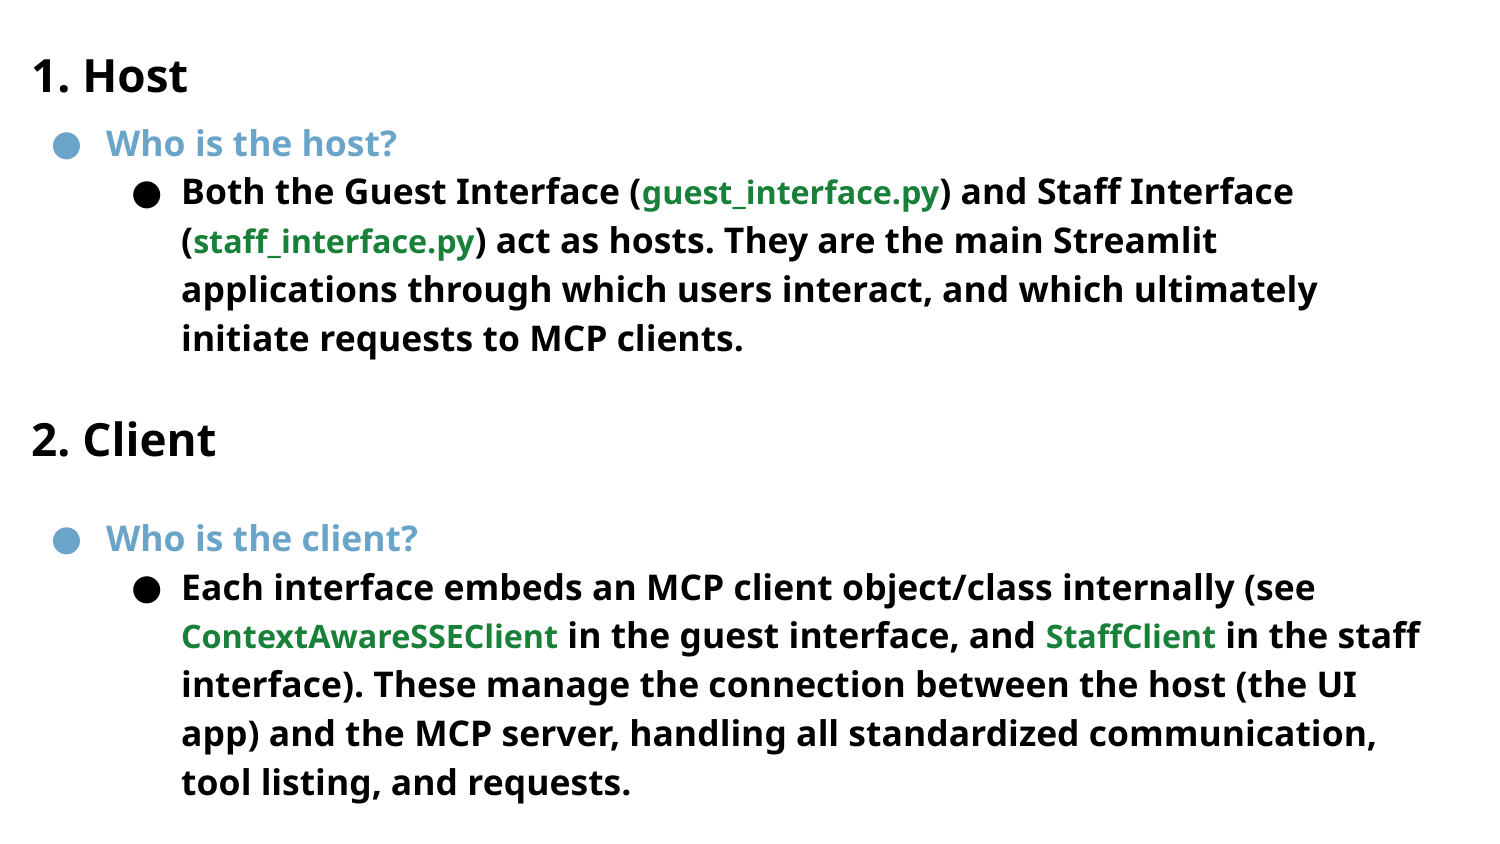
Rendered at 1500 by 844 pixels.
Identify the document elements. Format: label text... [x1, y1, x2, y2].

text_box 1. Host Who is the host? Both the Guest Interface (guest_interface.py) and Staff Interface (staff_interface.py) act as hosts. They are the main Streamlit applications through which users interact, and which ultimately initiate requests to MCP clients. 2. Client Who is the client? Each interface embeds an MCP client object/class internally (see ContextAwareSSEClient in the guest interface, and StaffClient in the staff interface). These manage the connection between the host (the UI app) and the MCP server, handling all standardized communication, tool listing, and requests. [16, 23, 1452, 823]
